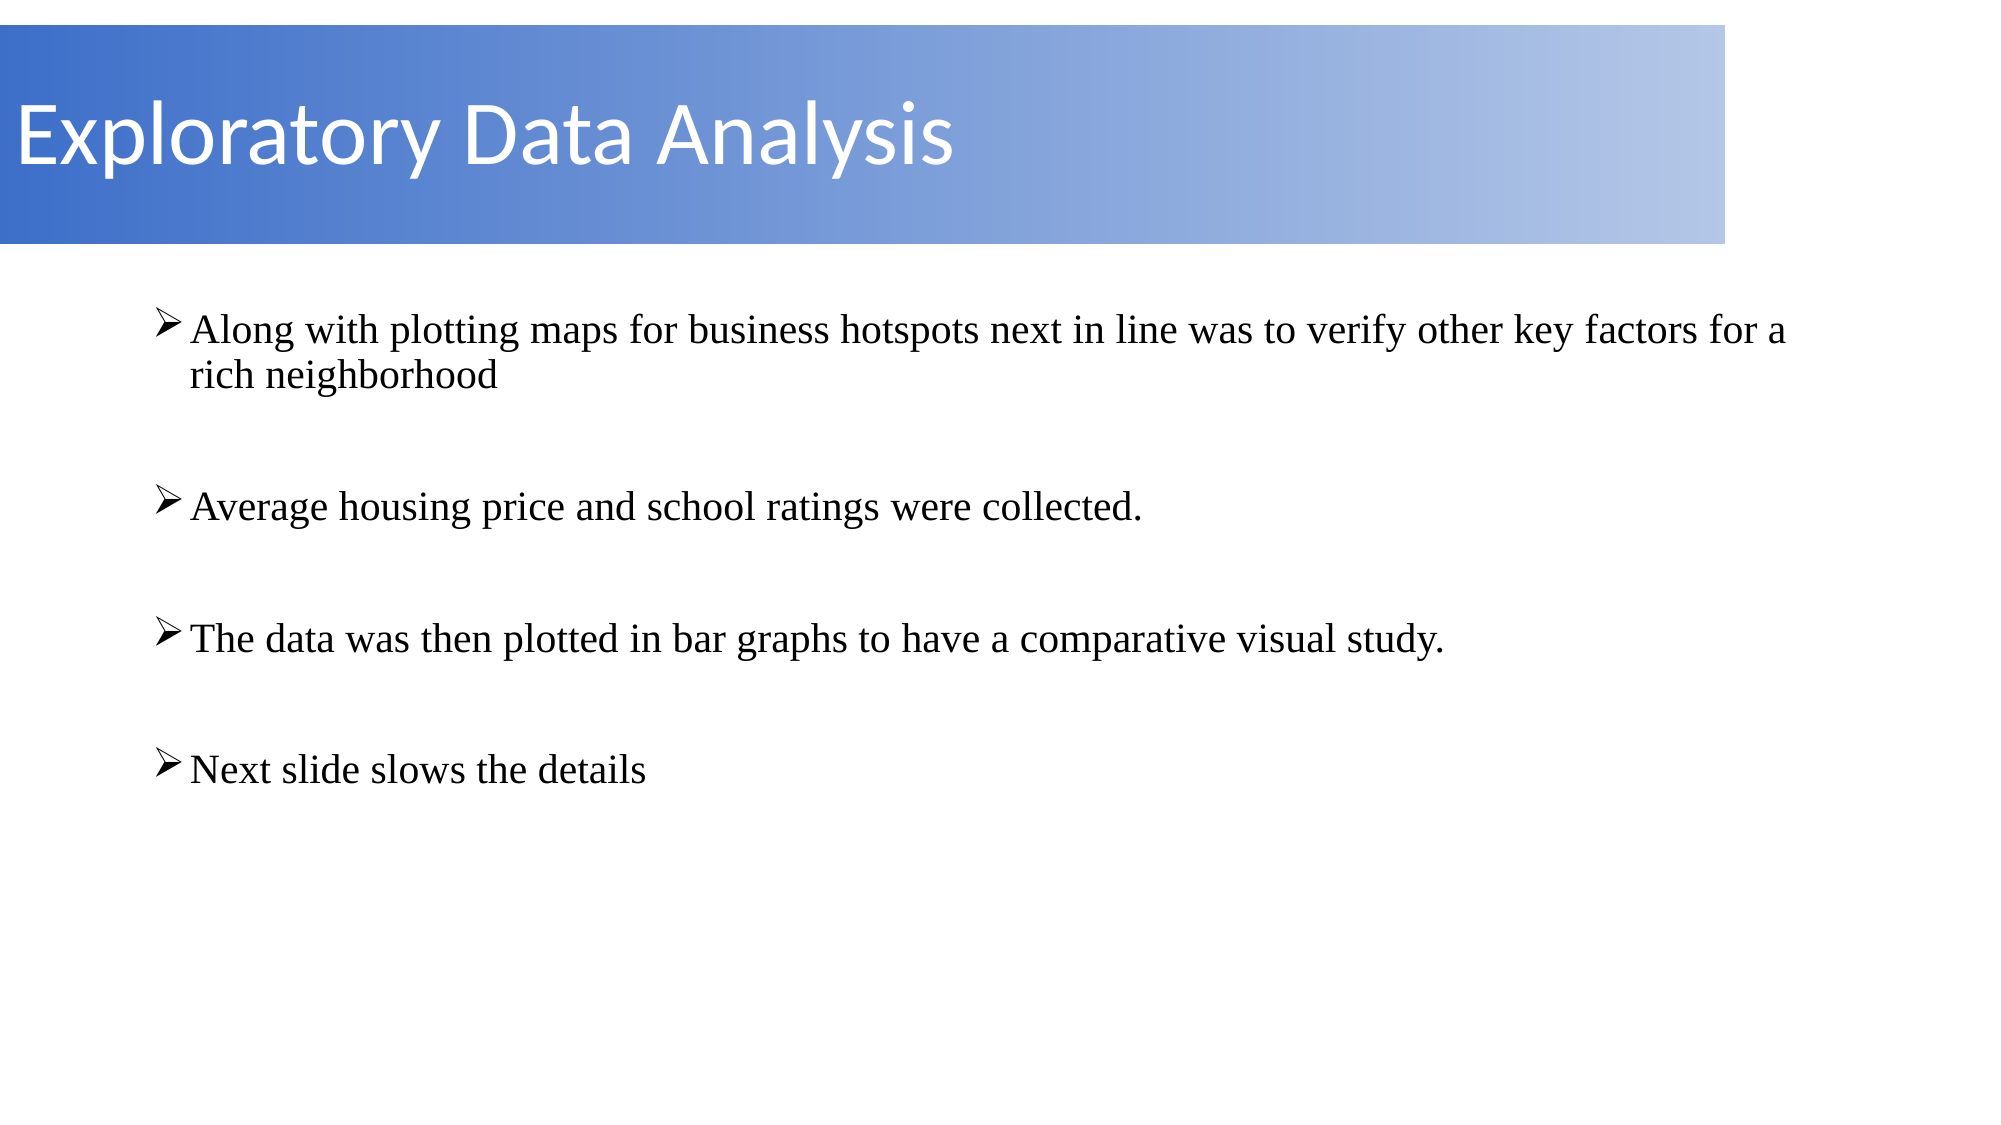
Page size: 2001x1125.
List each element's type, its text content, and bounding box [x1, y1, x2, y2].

list Along with plotting maps for business hotspots next in line was to verify other key factors for a rich neighborhood Average housing price and school ratings were collected. The data was then plotted in bar graphs to have a comparative visual study. Next slide slows the details [137, 299, 1863, 890]
text_box Exploratory Data Analysis [0, 25, 1725, 244]
